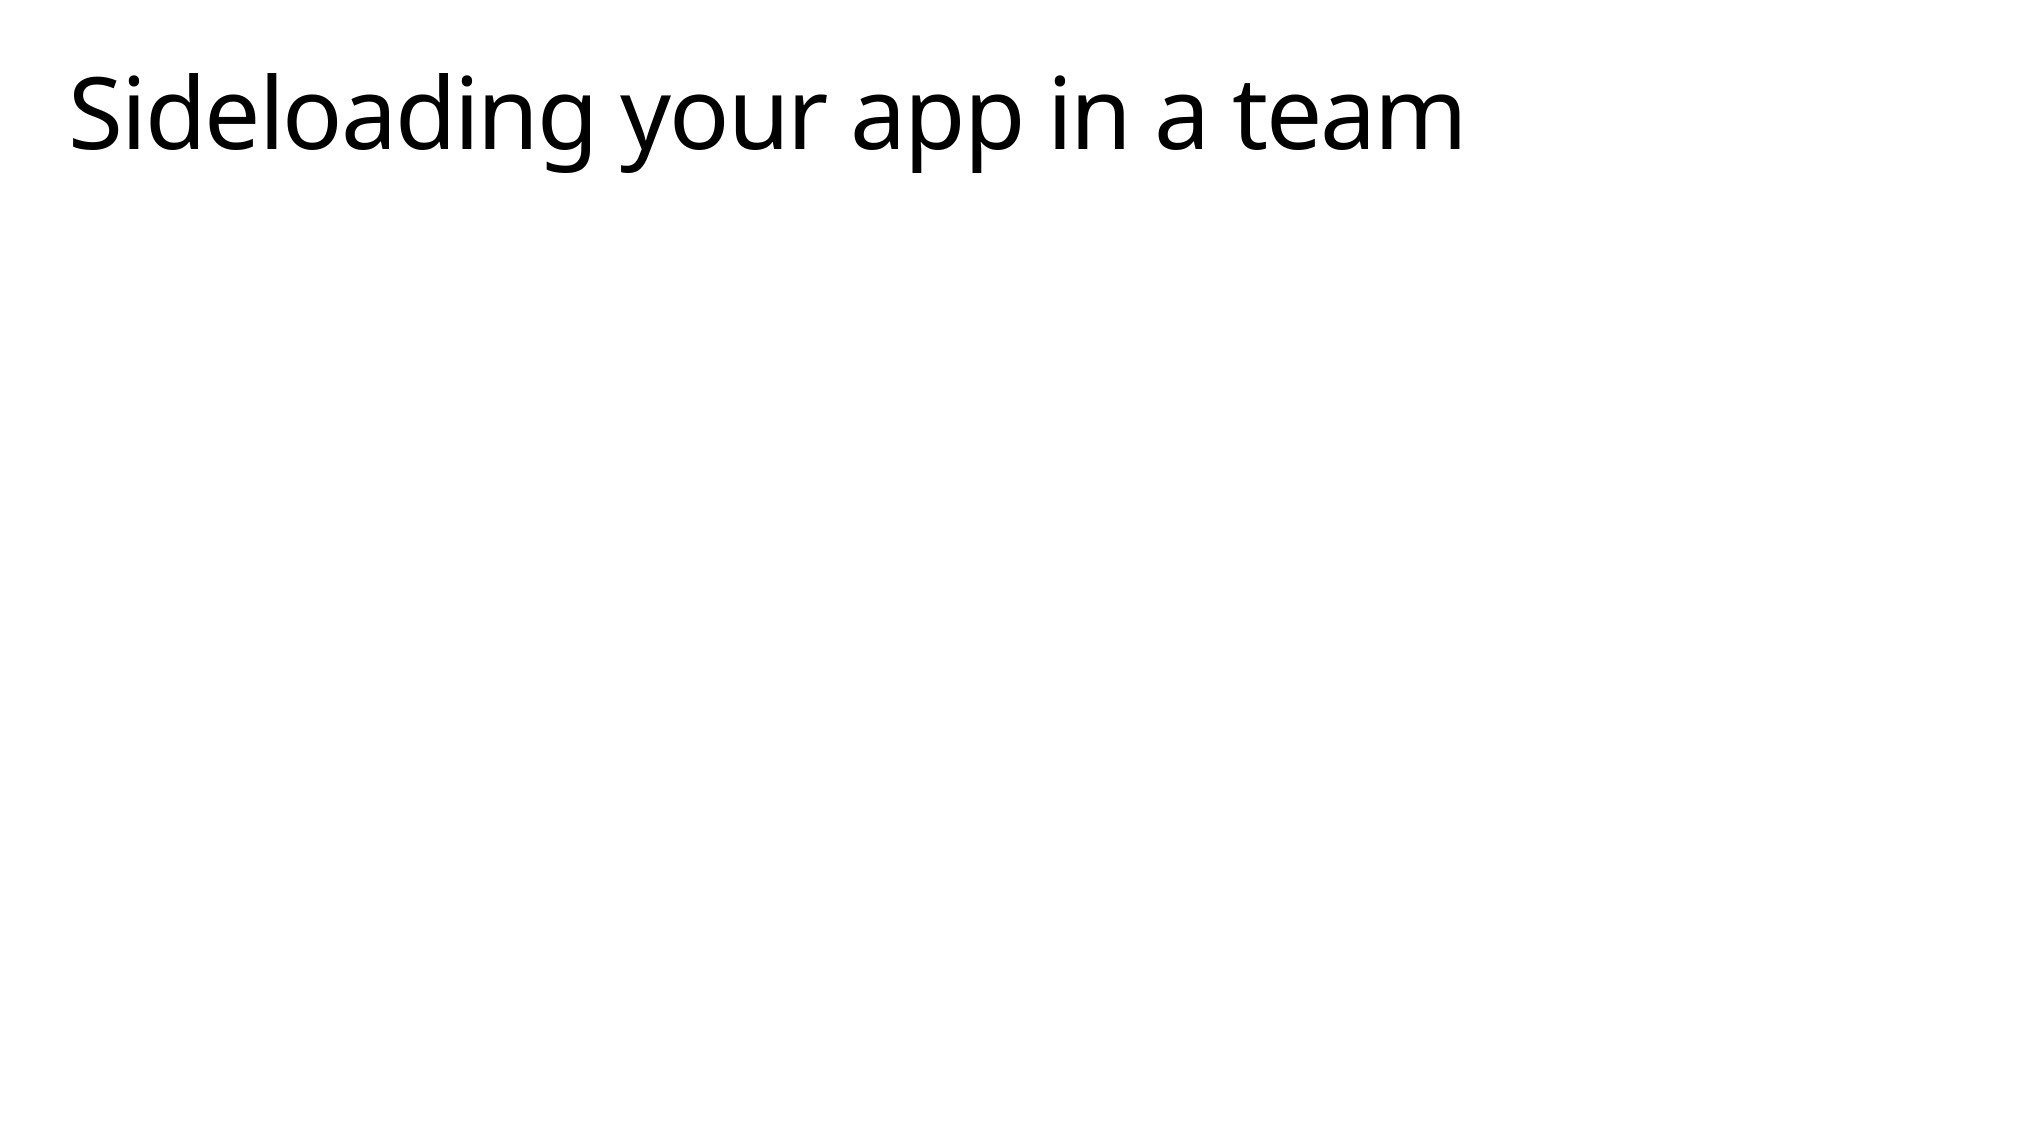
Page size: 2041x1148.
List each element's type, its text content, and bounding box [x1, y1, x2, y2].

title Sideloading your app in a team [45, 48, 1996, 199]
